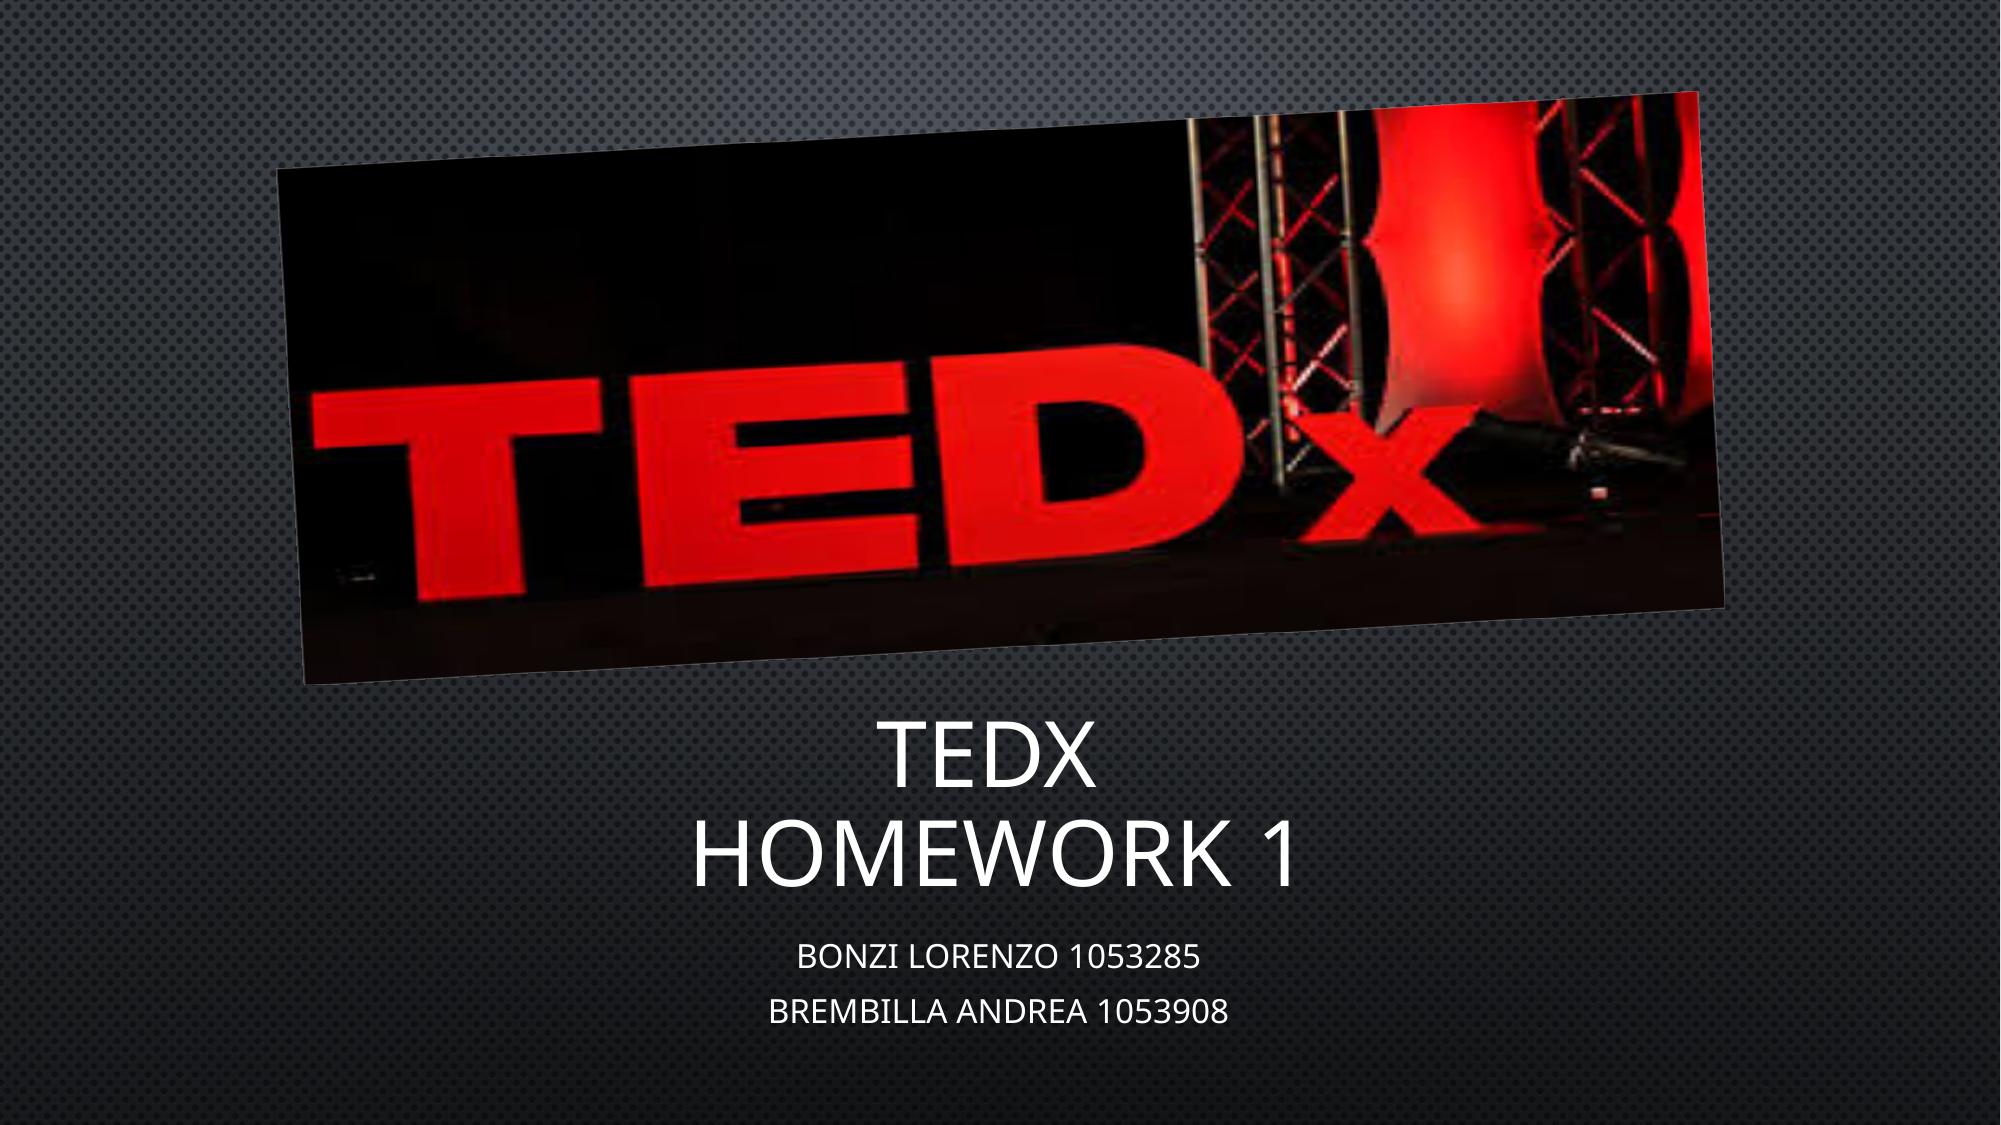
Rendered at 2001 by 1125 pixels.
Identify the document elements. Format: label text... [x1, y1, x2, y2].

subtitle Bonzi Lorenzo 1053285 Brembilla Andrea 1053908 [287, 932, 1711, 1045]
title TEDx Homework 1 [287, 694, 1711, 914]
picture [278, 92, 1724, 684]
